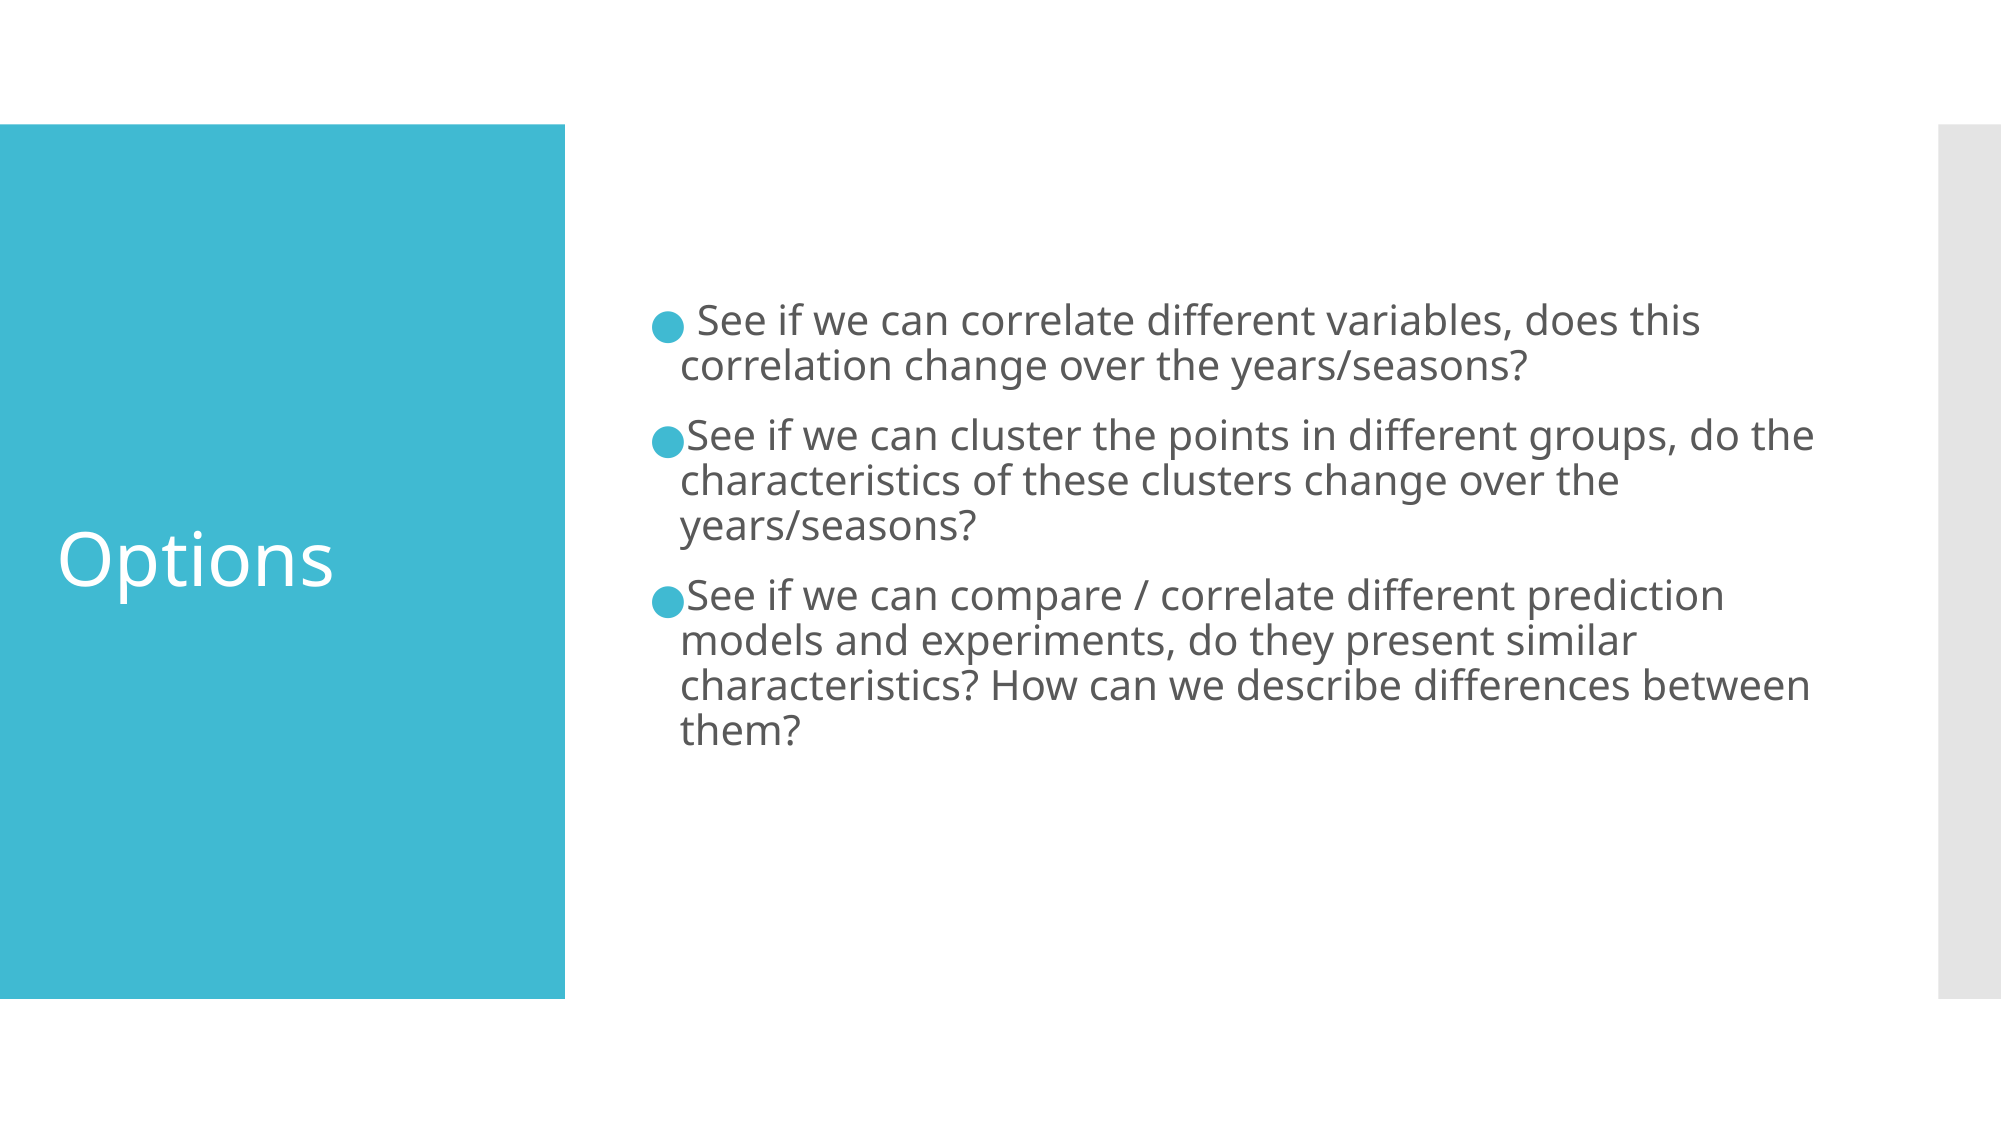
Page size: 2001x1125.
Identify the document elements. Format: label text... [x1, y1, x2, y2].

list See if we can correlate different variables, does this correlation change over the years/seasons? See if we can cluster the points in different groups, do the characteristics of these clusters change over the years/seasons? See if we can compare / correlate different prediction models and experiments, do they present similar characteristics? How can we describe differences between them? [634, 141, 1835, 982]
title Options [41, 184, 525, 940]
